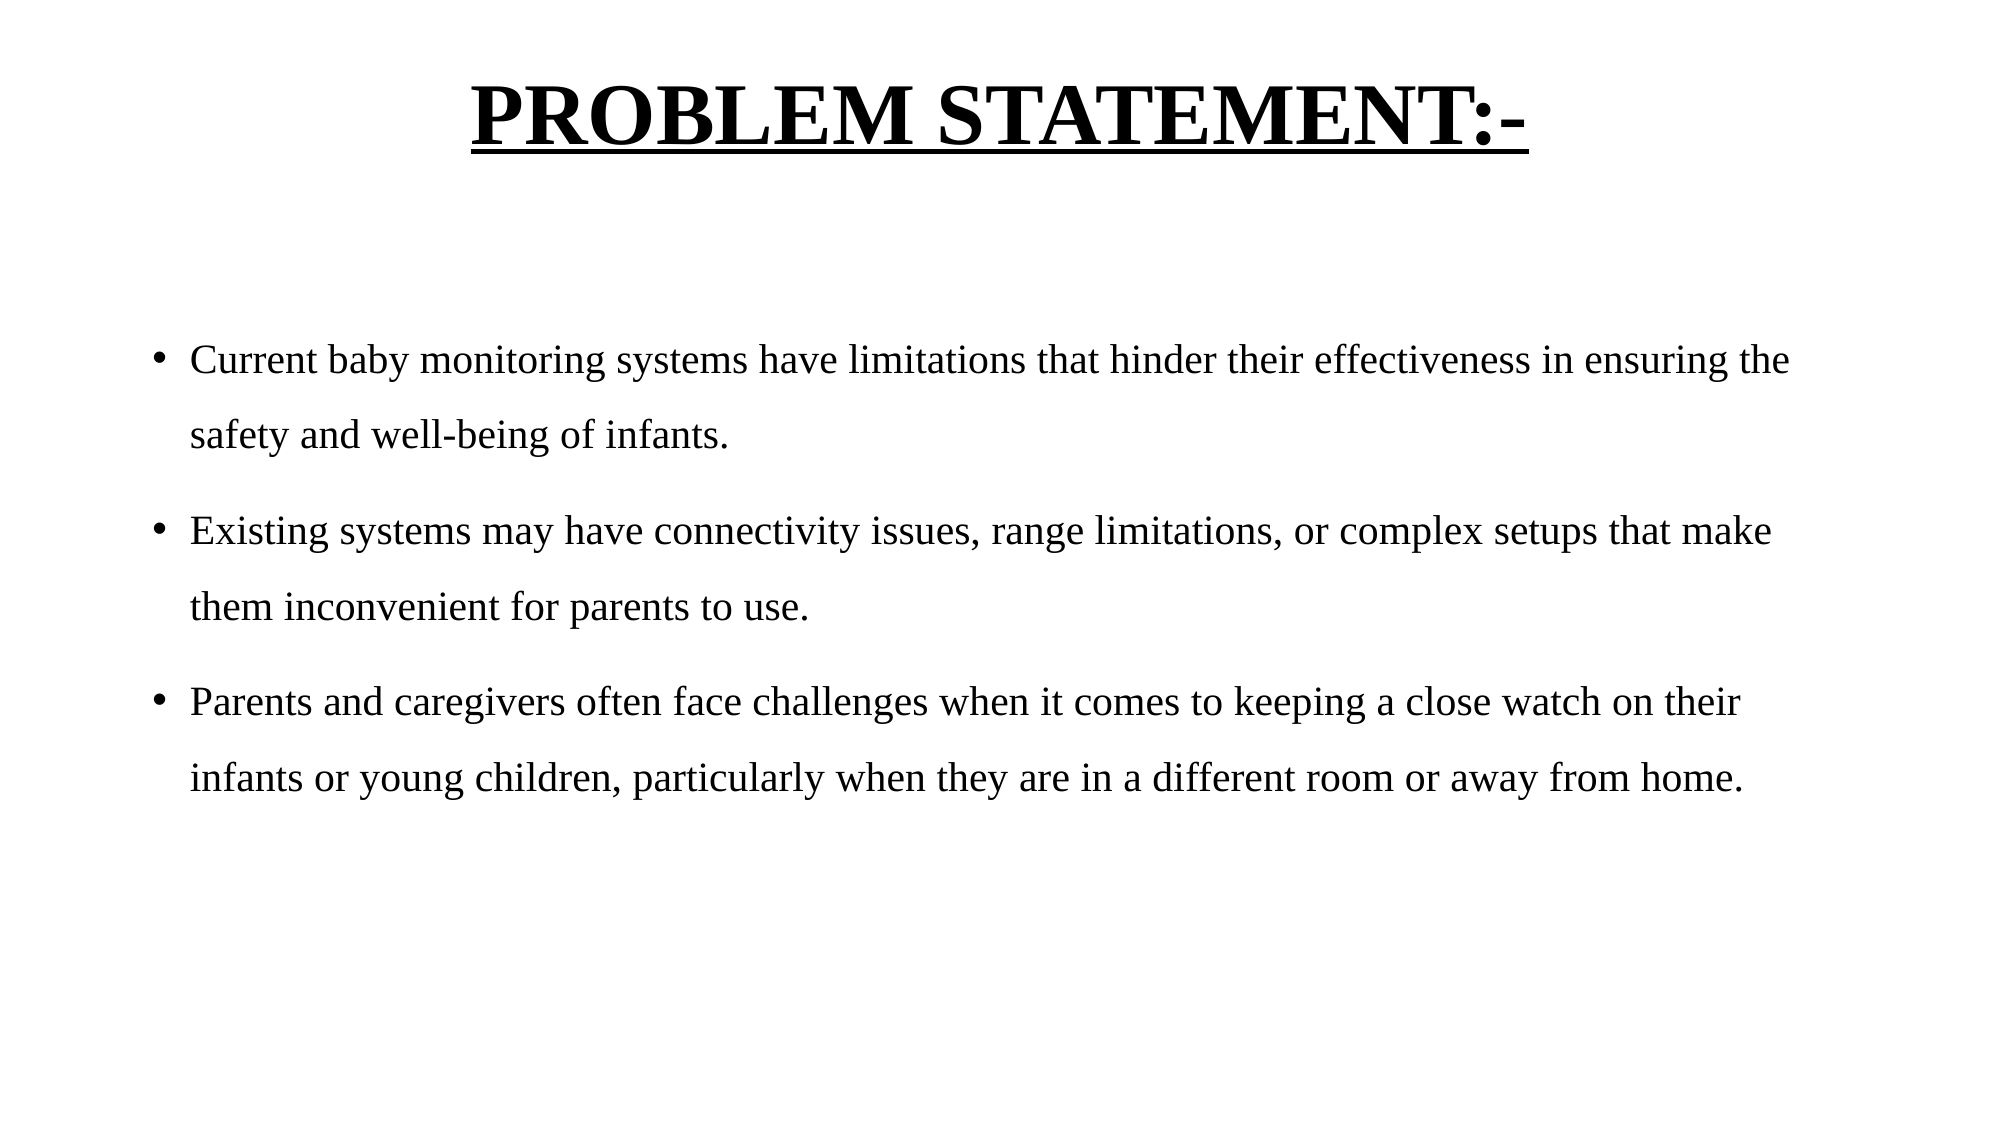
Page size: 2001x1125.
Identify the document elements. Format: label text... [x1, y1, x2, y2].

title PROBLEM STATEMENT:- [137, 59, 1863, 278]
list Current baby monitoring systems have limitations that hinder their effectiveness in ensuring the safety and well-being of infants. Existing systems may have connectivity issues, range limitations, or complex setups that make them inconvenient for parents to use. Parents and caregivers often face challenges when it comes to keeping a close watch on their infants or young children, particularly when they are in a different room or away from home. [137, 299, 1863, 1014]
